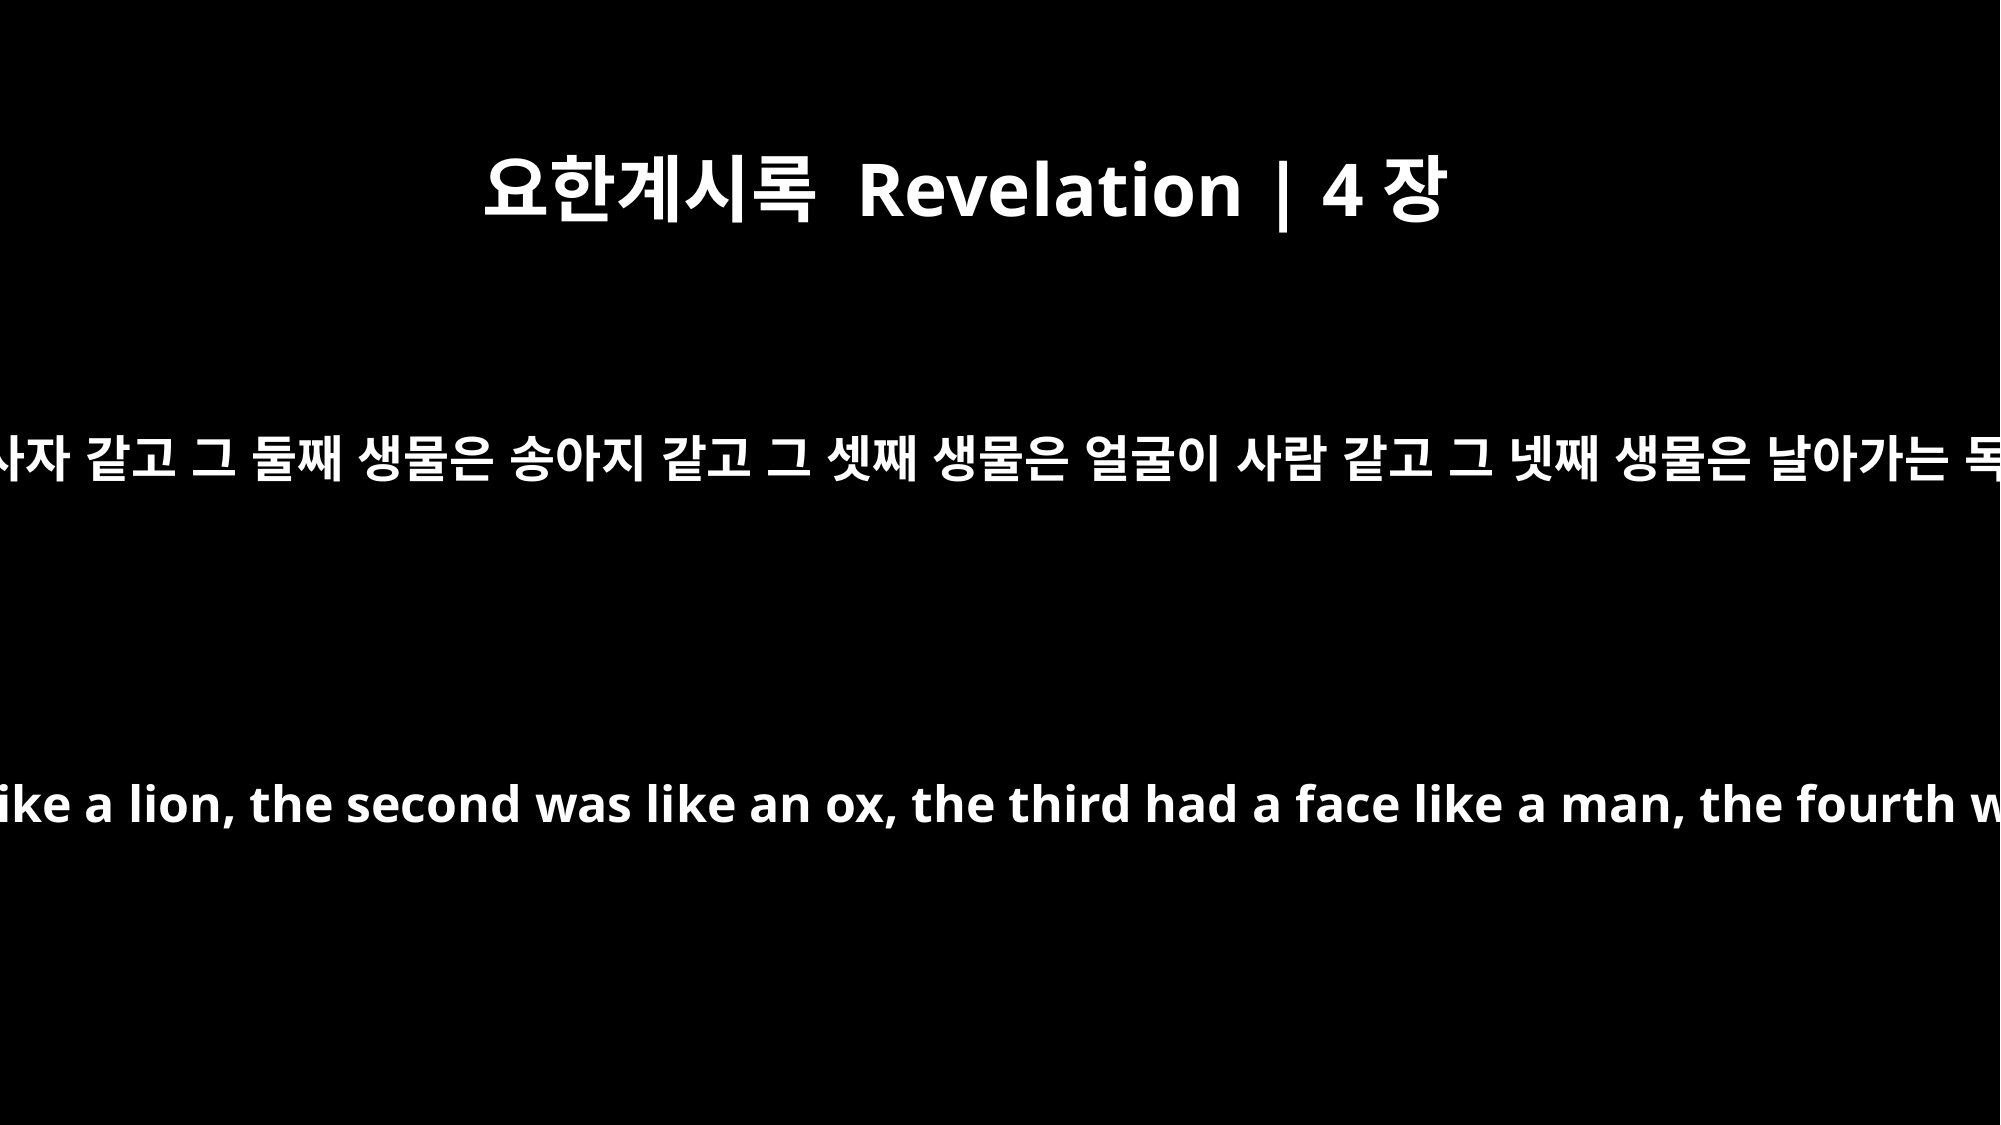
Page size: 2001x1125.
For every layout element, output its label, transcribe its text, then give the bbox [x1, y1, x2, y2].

text_box 요한계시록 Revelation | 4장 [467, 136, 1465, 239]
text_box The first living creature was like a lion, the second was like an ox, the third had a face like a man, the fourth was like a flying eagle. [0, 764, 2000, 840]
text_box 7 그 첫째 생물은 사자 같고 그 둘째 생물은 송아지 같고 그 셋째 생물은 얼굴이 사람 같고 그 넷째 생물은 날아가는 독수리 같은데 [0, 359, 2000, 495]
